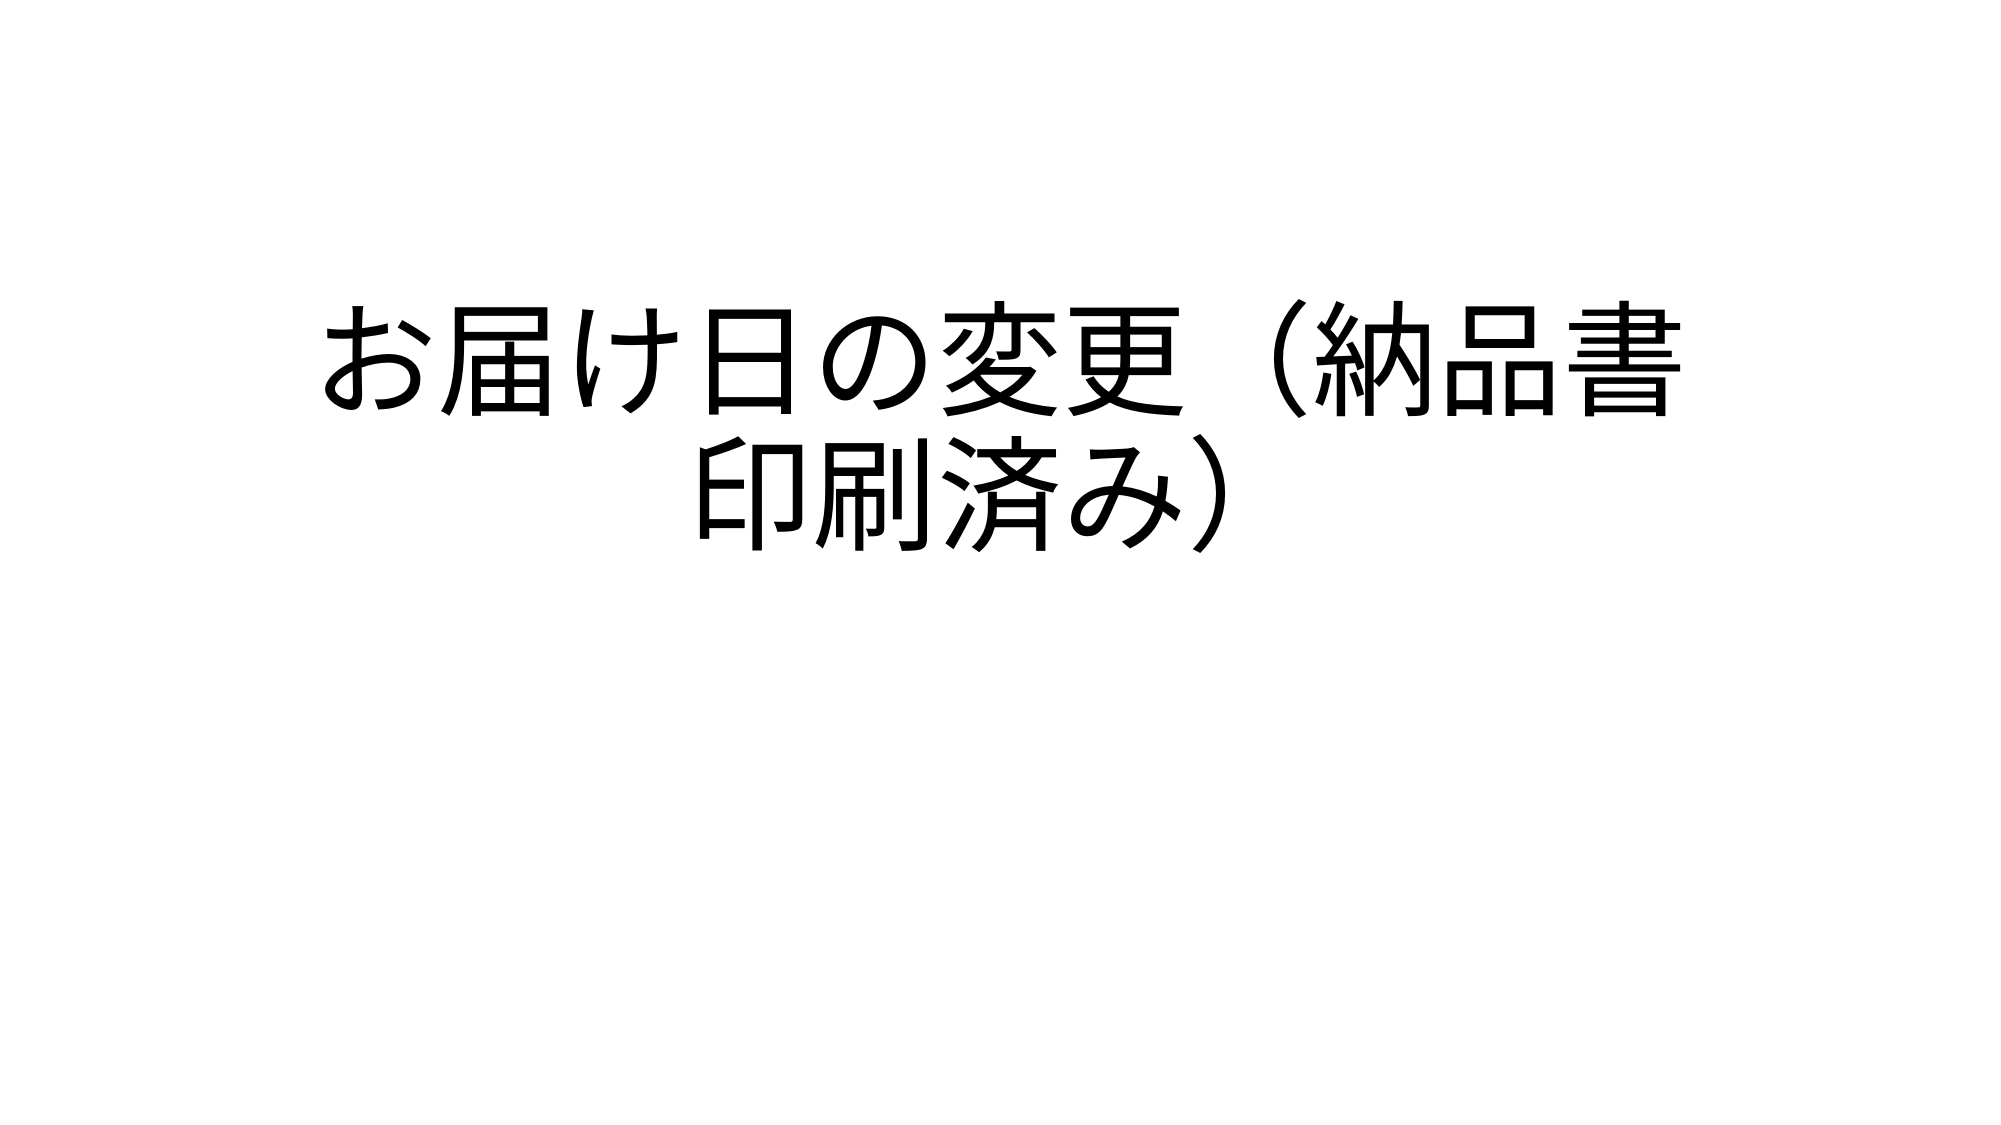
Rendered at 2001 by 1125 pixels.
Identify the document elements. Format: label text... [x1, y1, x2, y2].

title お届け日の変更（納品書印刷済み） [249, 184, 1750, 576]
